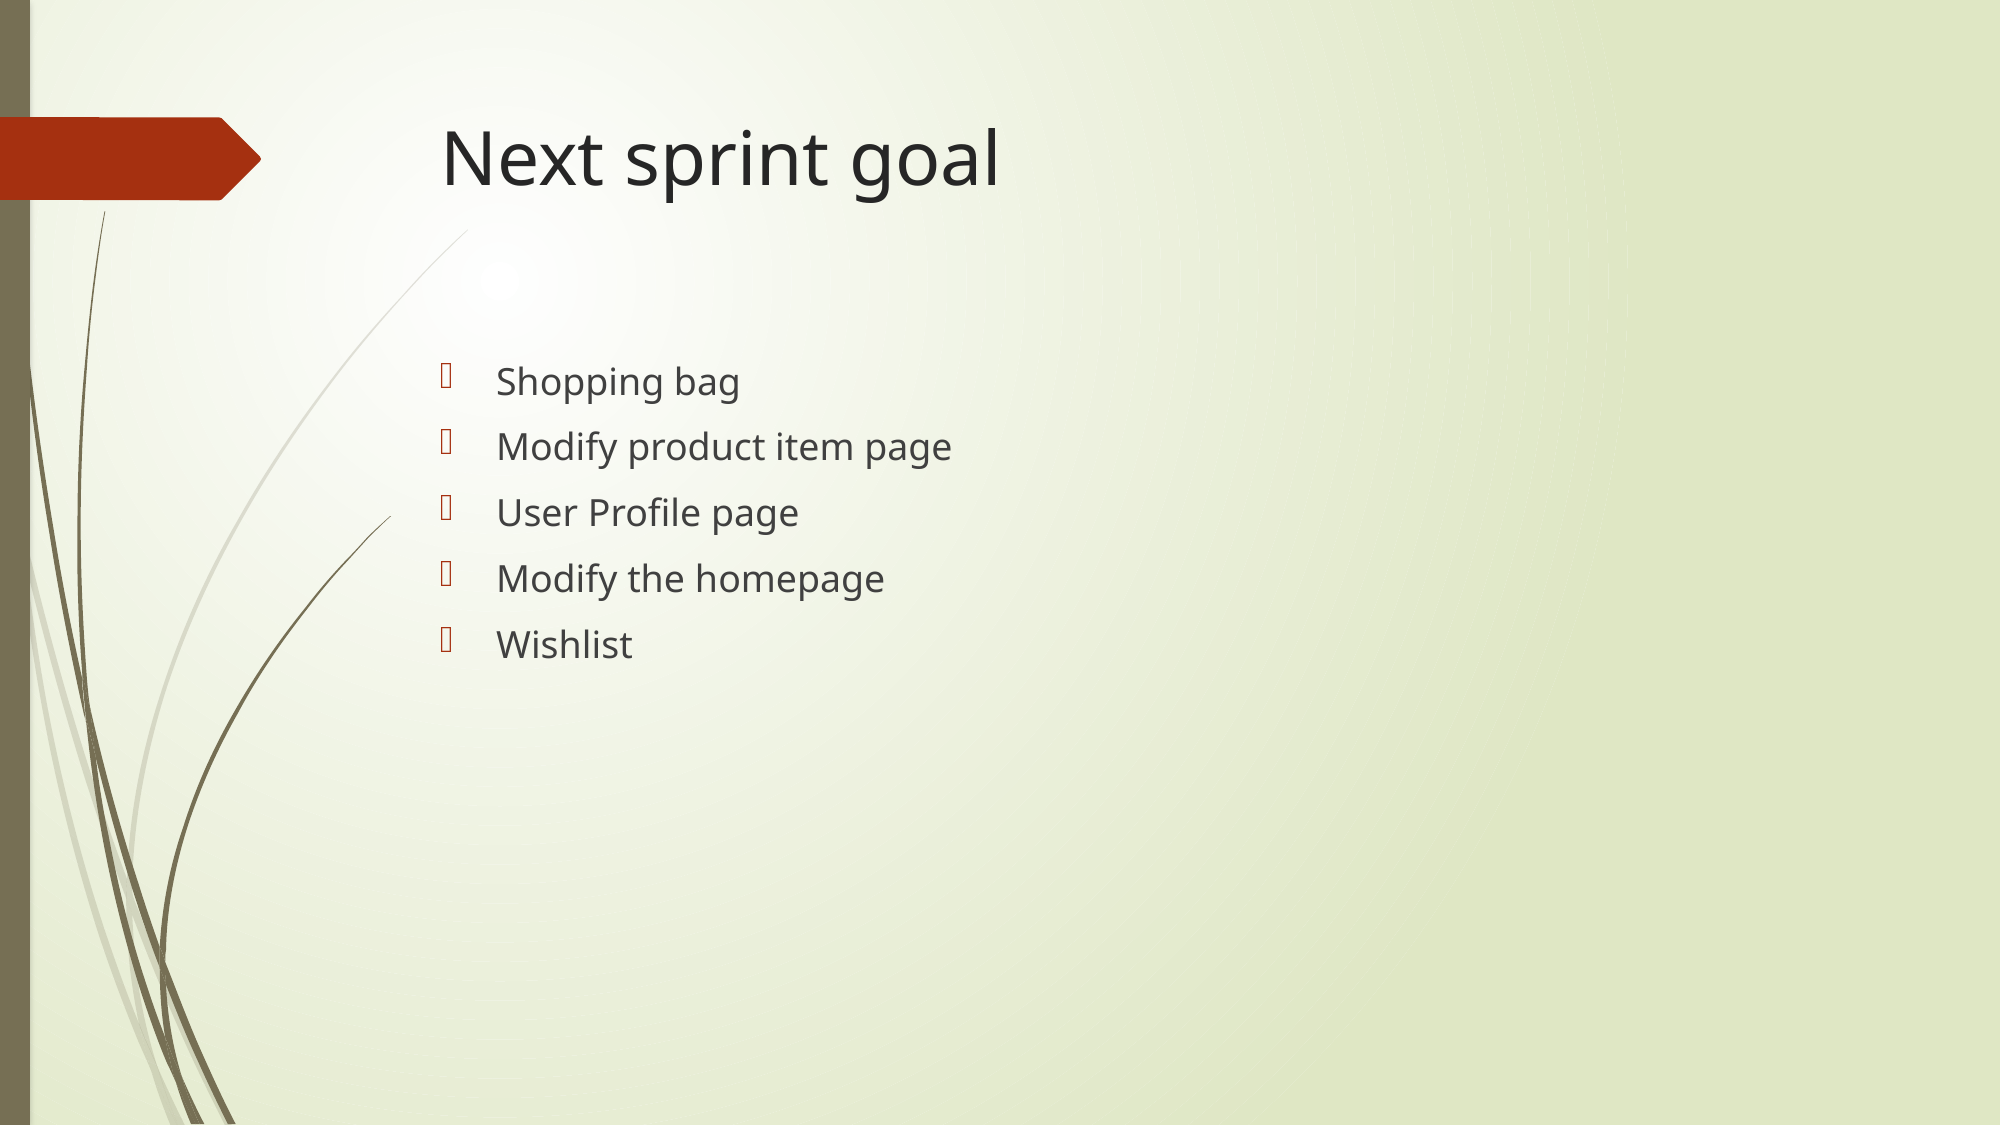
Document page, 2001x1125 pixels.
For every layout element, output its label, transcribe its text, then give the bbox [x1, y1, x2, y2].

title Next sprint goal [425, 102, 1888, 313]
list Shopping bag Modify product item page User Profile page Modify the homepage Wishlist [424, 350, 1888, 970]
